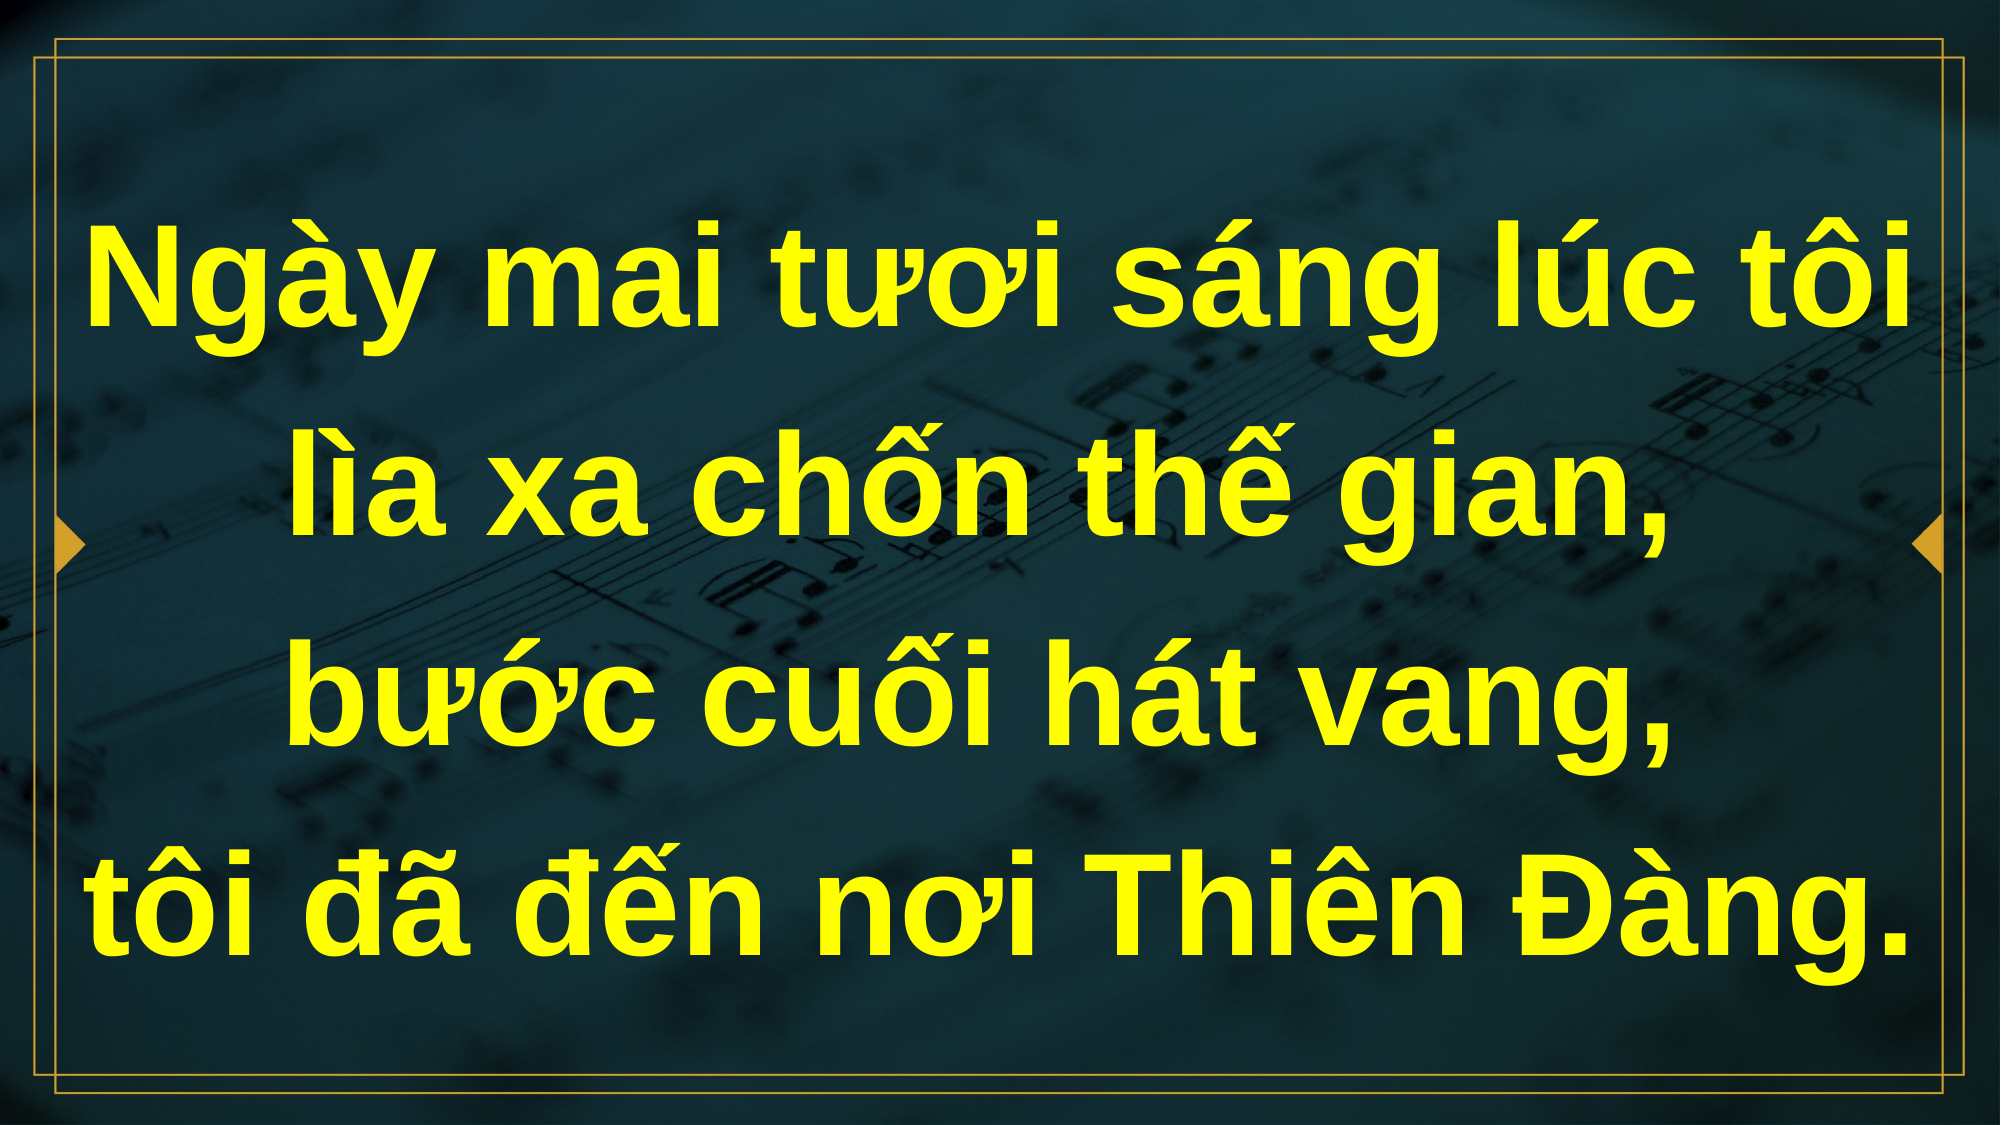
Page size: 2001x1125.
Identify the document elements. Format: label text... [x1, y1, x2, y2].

picture [0, 0, 2000, 1125]
title Ngày mai tươi sáng lúc tôi lìa xa chốn thế gian, bước cuối hát vang, tôi đã đến nơi Thiên Đàng. [55, 53, 1945, 1077]
